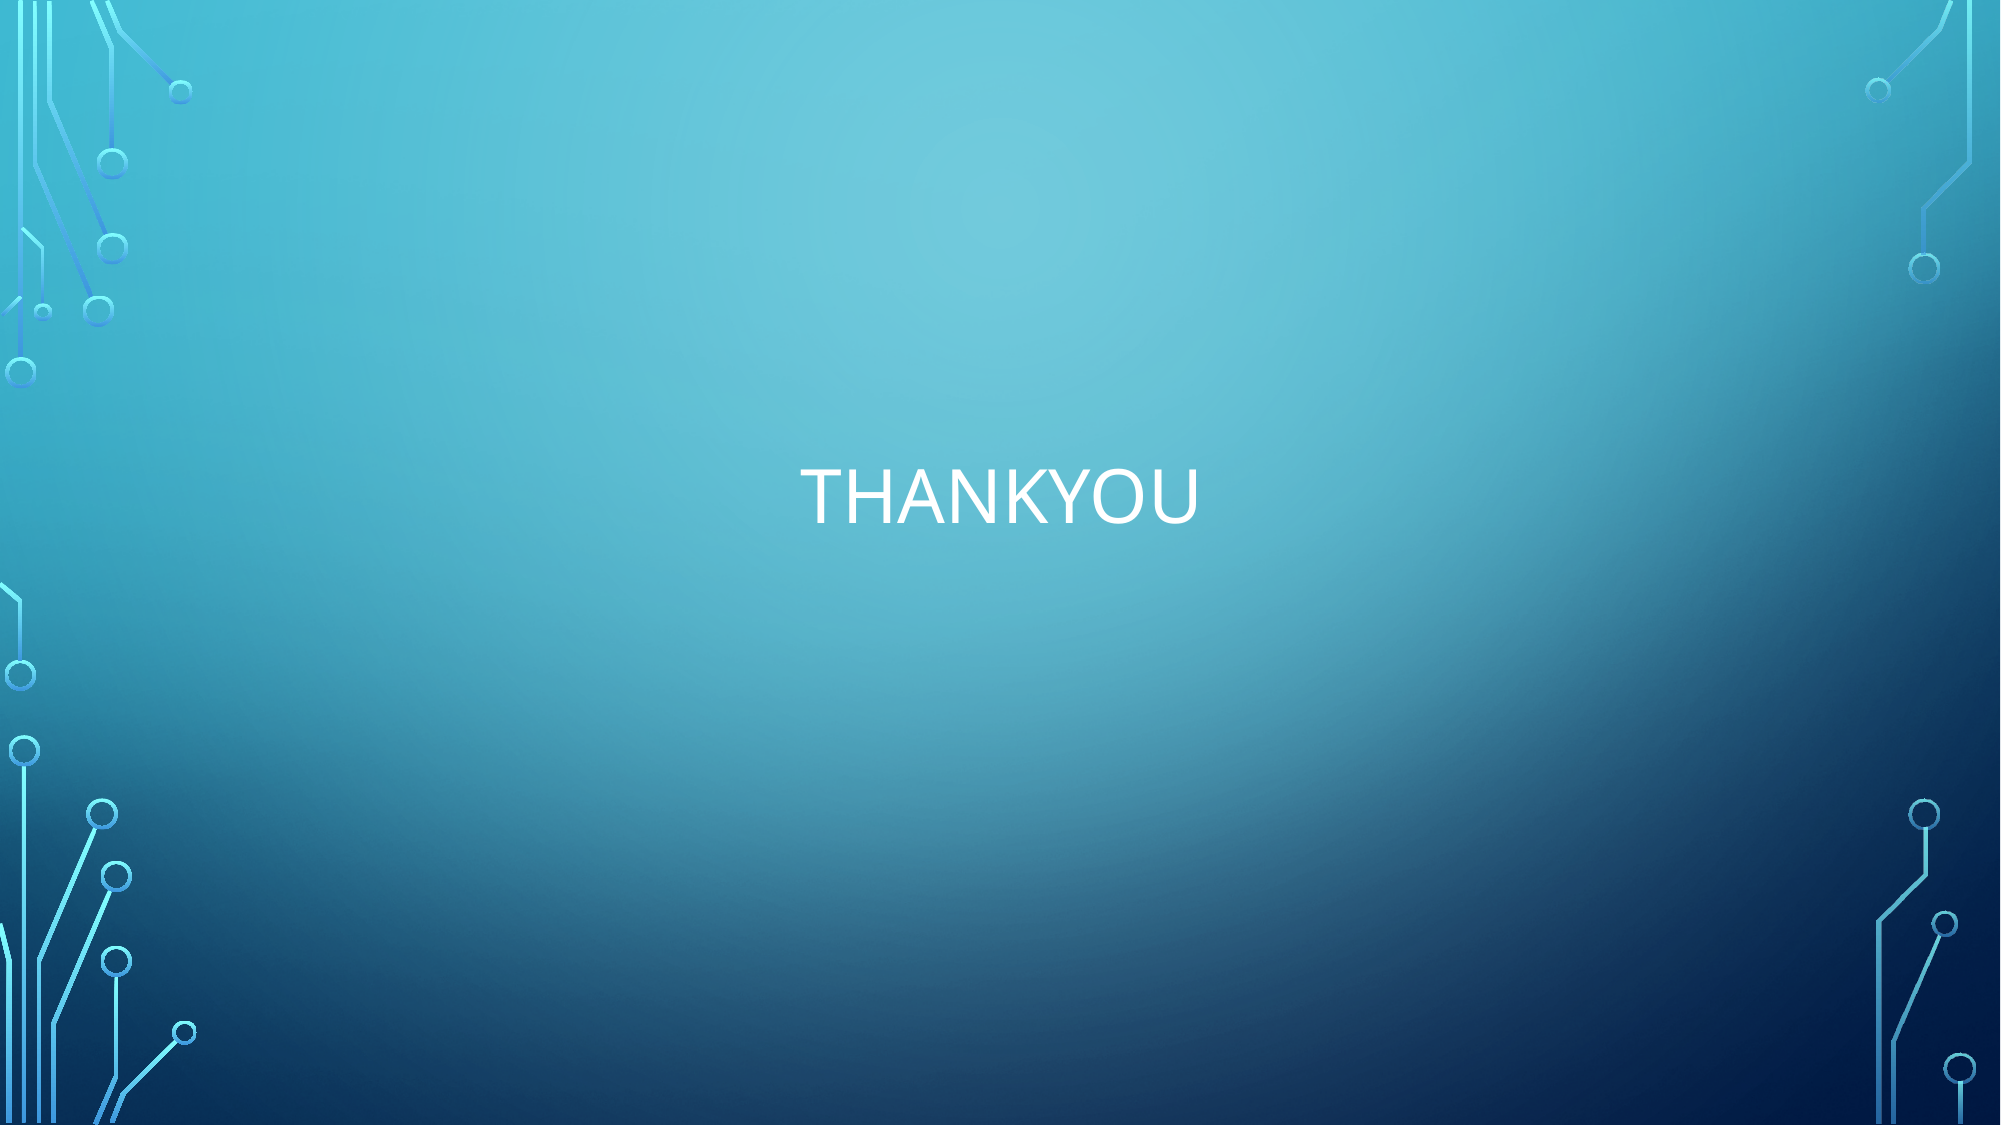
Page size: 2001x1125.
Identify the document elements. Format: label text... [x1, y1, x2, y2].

title THANKYOU [189, 377, 1815, 621]
